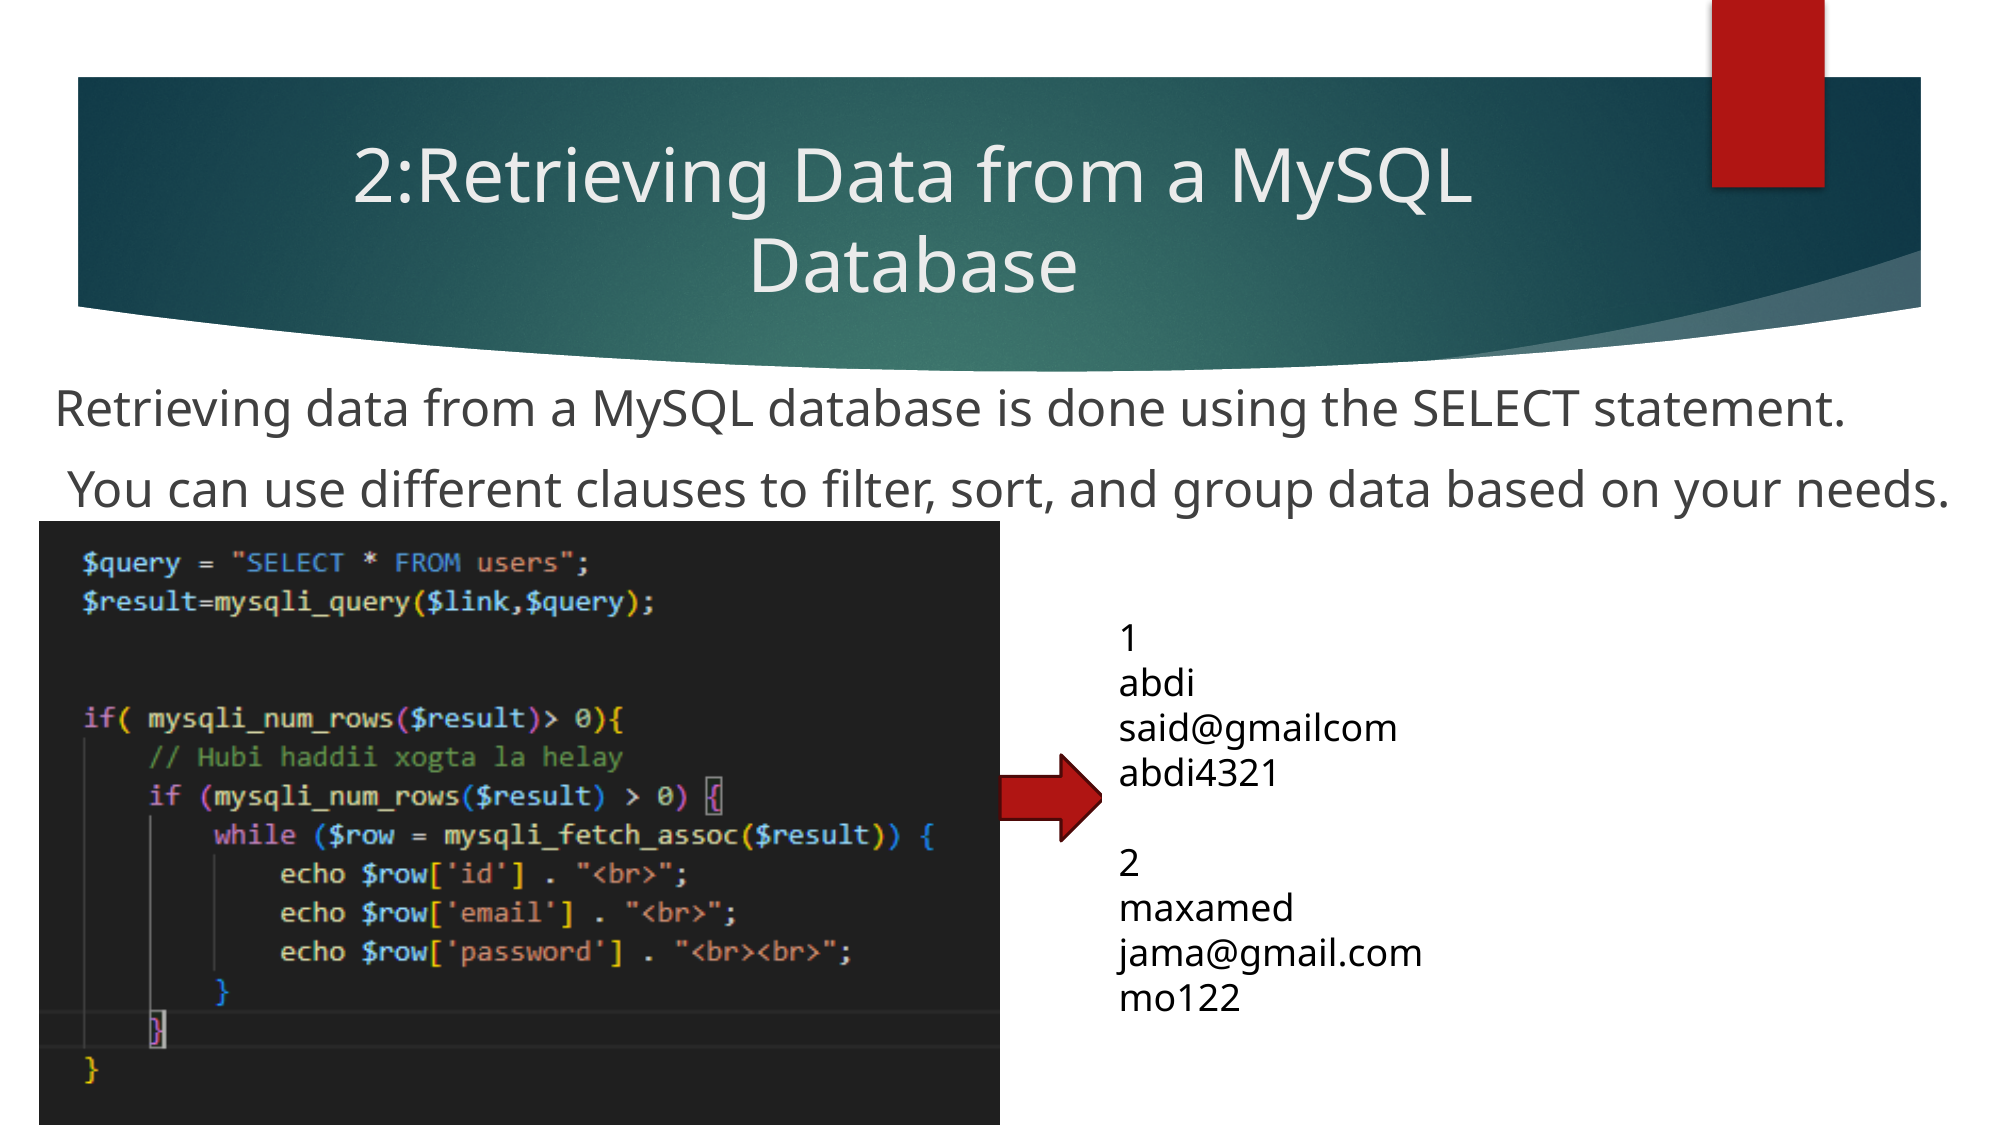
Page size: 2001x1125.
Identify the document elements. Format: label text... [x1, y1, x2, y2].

text_box [1007, 753, 1102, 843]
list Retrieving data from a MySQL database is done using the SELECT statement. You can use different clauses to filter, sort, and group data based on your needs. [39, 368, 2000, 1097]
text_box 1 abdi said@gmailcom abdi4321 2 maxamed jama@gmail.com mo122 [1102, 603, 1489, 1029]
picture [39, 521, 1001, 1125]
title 2:Retrieving Data from a MySQL Database [189, 159, 1638, 276]
